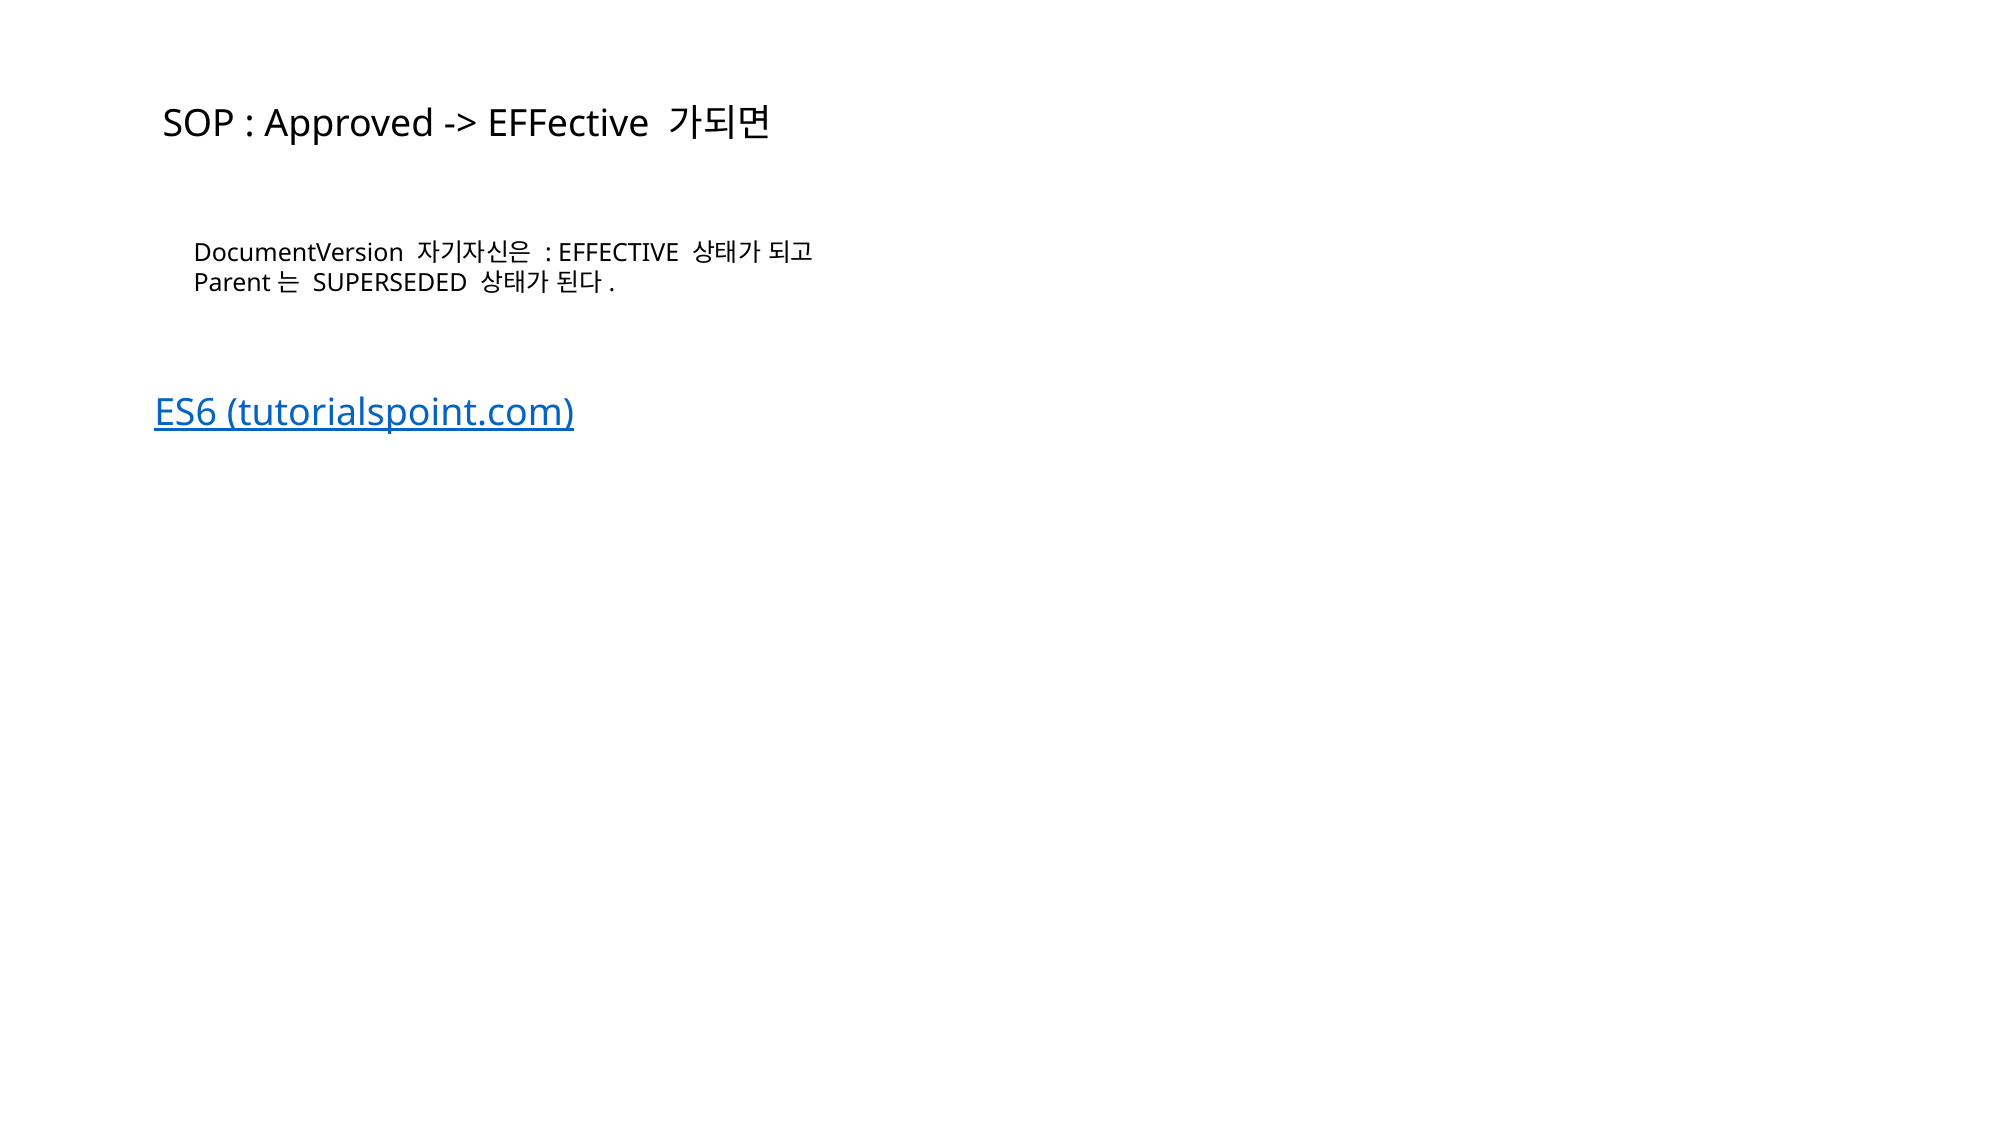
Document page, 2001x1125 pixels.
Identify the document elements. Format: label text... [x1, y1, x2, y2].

text_box DocumentVersion 자기자신은 : EFFECTIVE 상태가 되고 Parent는 SUPERSEDED 상태가 된다. [178, 228, 829, 304]
text_box SOP : Approved -> EFFective 가되면 [147, 92, 788, 152]
text_box ES6 (tutorialspoint.com) [139, 380, 1341, 447]
